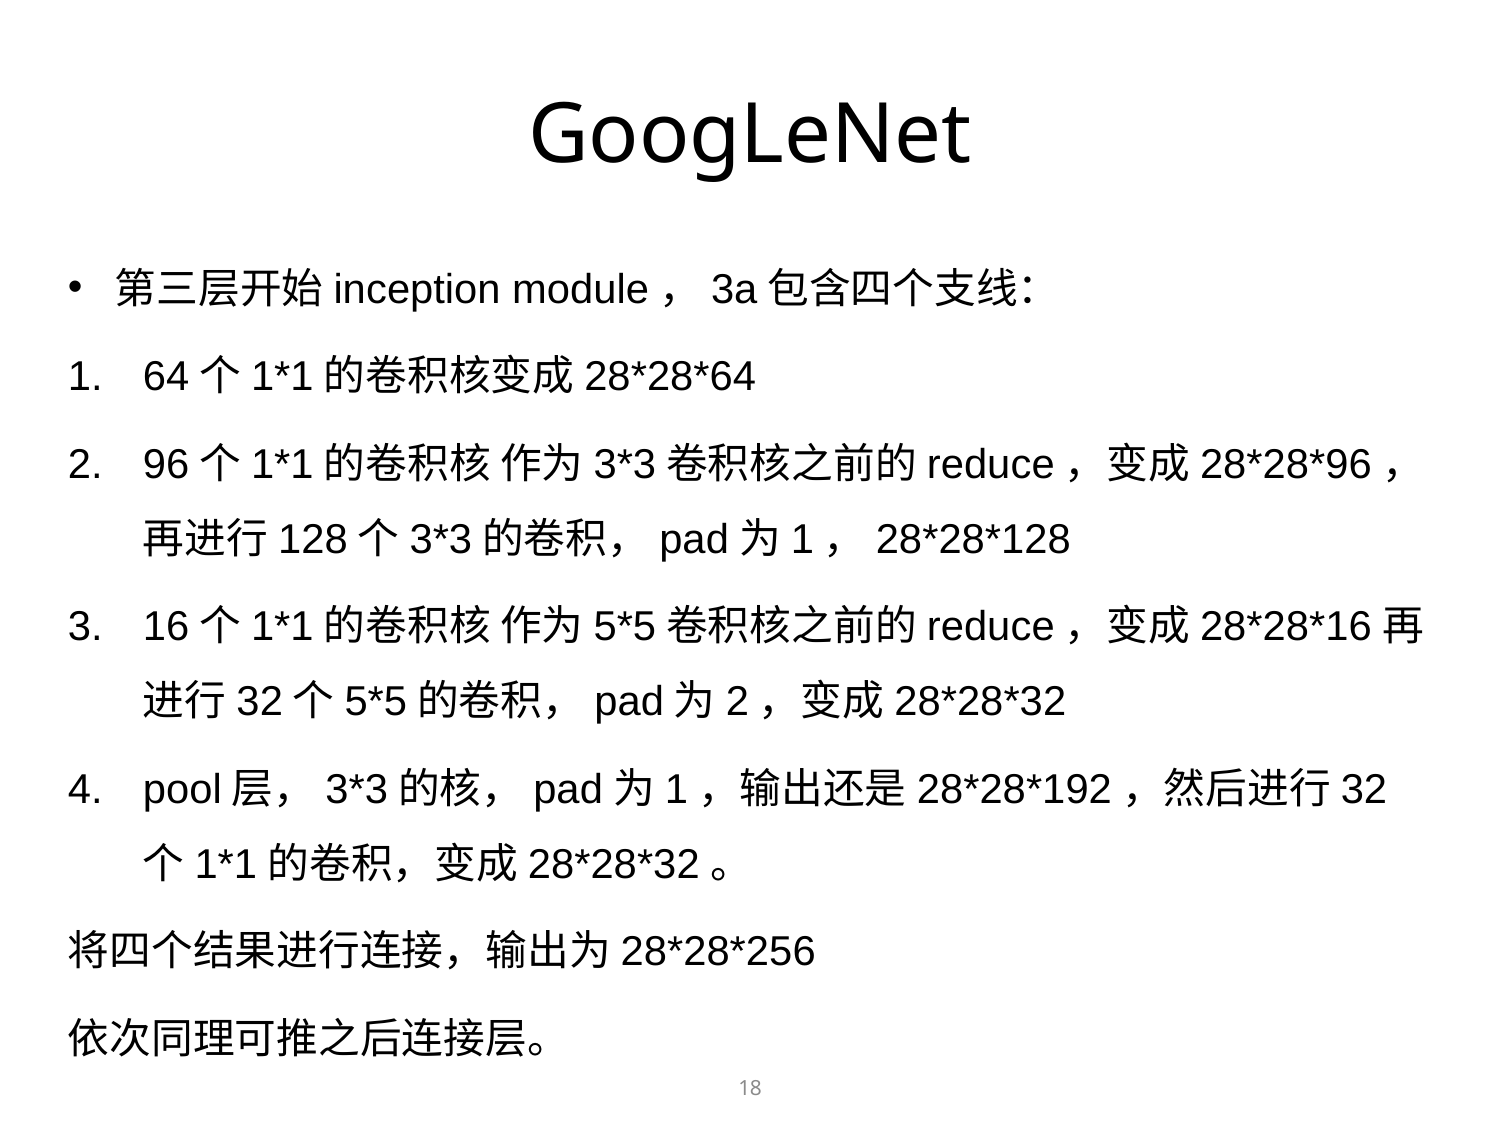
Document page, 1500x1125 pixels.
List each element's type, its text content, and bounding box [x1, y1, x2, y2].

text_box GoogLeNet [103, 61, 1397, 197]
slide_number 18 [575, 1069, 925, 1119]
text_box 第三层开始inception module，3a包含四个支线： 64个1*1的卷积核变成28*28*64 96个1*1的卷积核 作为3*3卷积核之前的reduce，变成28*28*96，再进行128个3*3的卷积，pad为1，28*28*128 16个1*1的卷积核 作为5*5卷积核之前的reduce，变成28*28*16再进行32个5*5的卷积，pad为2，变成28*28*32 pool层，3*3的核，pad为1，输出还是28*28*192，然后进行32个1*1的卷积，变成28*28*32。 将四个结果进行连接，输出为28*28*256 依次同理可推之后连接层。 [53, 229, 1450, 1069]
